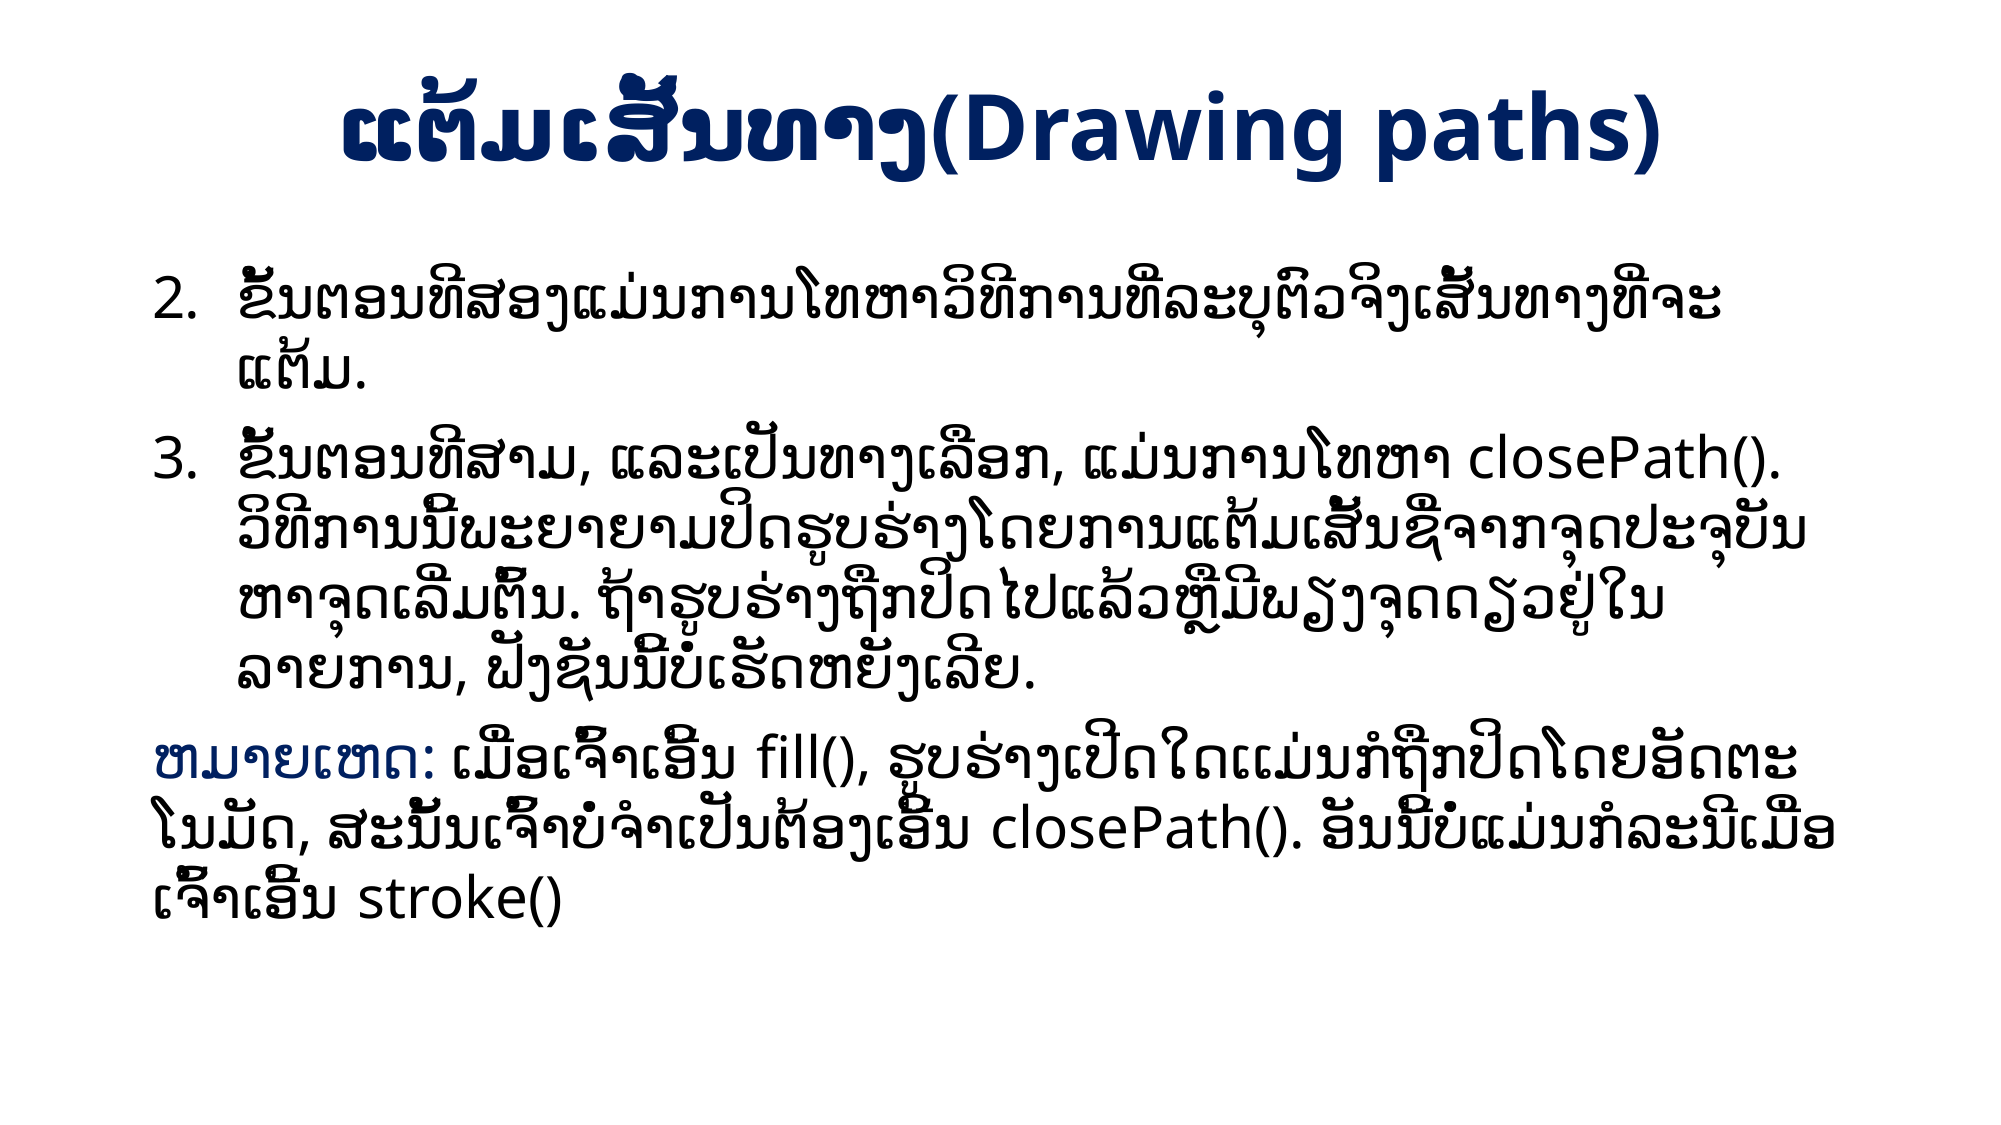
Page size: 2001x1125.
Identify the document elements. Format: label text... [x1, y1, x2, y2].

list ຂັ້ນຕອນທີສອງແມ່ນການໂທຫາວິທີການທີ່ລະບຸຕົວຈິງເສັ້ນທາງທີ່ຈະແຕ້ມ. ຂັ້ນຕອນທີສາມ, ແລະເປັນທາງເລືອກ, ແມ່ນການໂທຫາ closePath(). ວິທີການນີ້ພະຍາຍາມປິດຮູບຮ່າງໂດຍການແຕ້ມເສັ້ນຊື່ຈາກຈຸດປະຈຸບັນຫາຈຸດເລີ່ມຕົ້ນ. ຖ້າຮູບຮ່າງຖືກປິດໄປແລ້ວຫຼືມີພຽງຈຸດດຽວຢູ່ໃນລາຍການ, ຟັງຊັນນີ້ບໍ່ເຮັດຫຍັງເລີຍ. ຫມາຍ​ເຫດ​: ເມື່ອເຈົ້າເອີ້ນ fill(), ຮູບຮ່າງເປີດໃດເເມ່ນກໍຖືກປິດໂດຍອັດຕະໂນມັດ, ສະນັ້ນເຈົ້າບໍ່ຈໍາເປັນຕ້ອງເອີ້ນ closePath(). ອັນນີ້ບໍ່ແມ່ນກໍລະນີເມື່ອເຈົ້າເອີ້ນ stroke() [137, 252, 1863, 1084]
title ແຕ້ມເສັ້ນທາງ(Drawing paths) [137, 21, 1863, 240]
